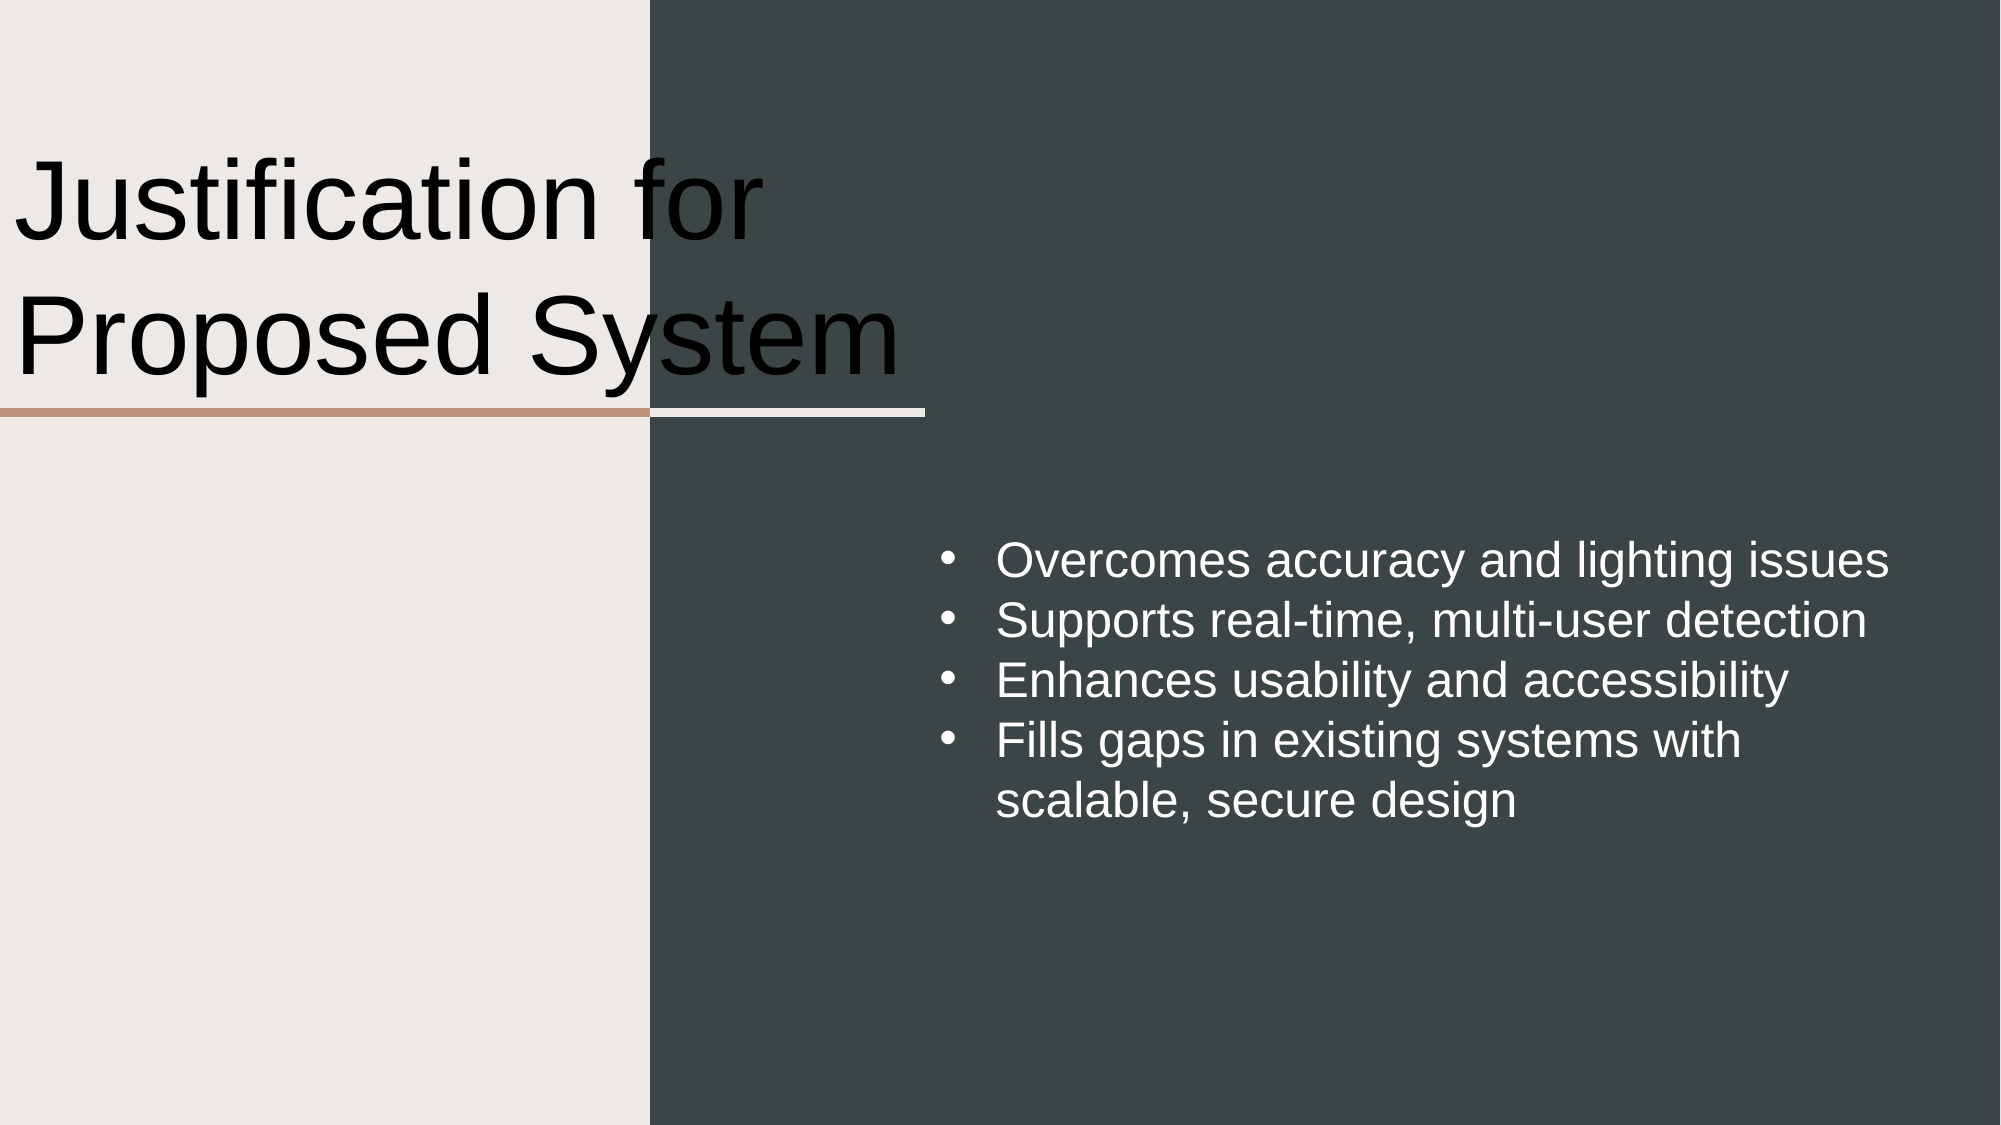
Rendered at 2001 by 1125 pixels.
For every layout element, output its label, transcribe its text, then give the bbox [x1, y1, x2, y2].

text_box Justification for Proposed System [0, 119, 925, 404]
text_box Overcomes accuracy and lighting issues Supports real-time, multi-user detection Enhances usability and accessibility Fills gaps in existing systems with scalable, secure design [924, 519, 1925, 835]
